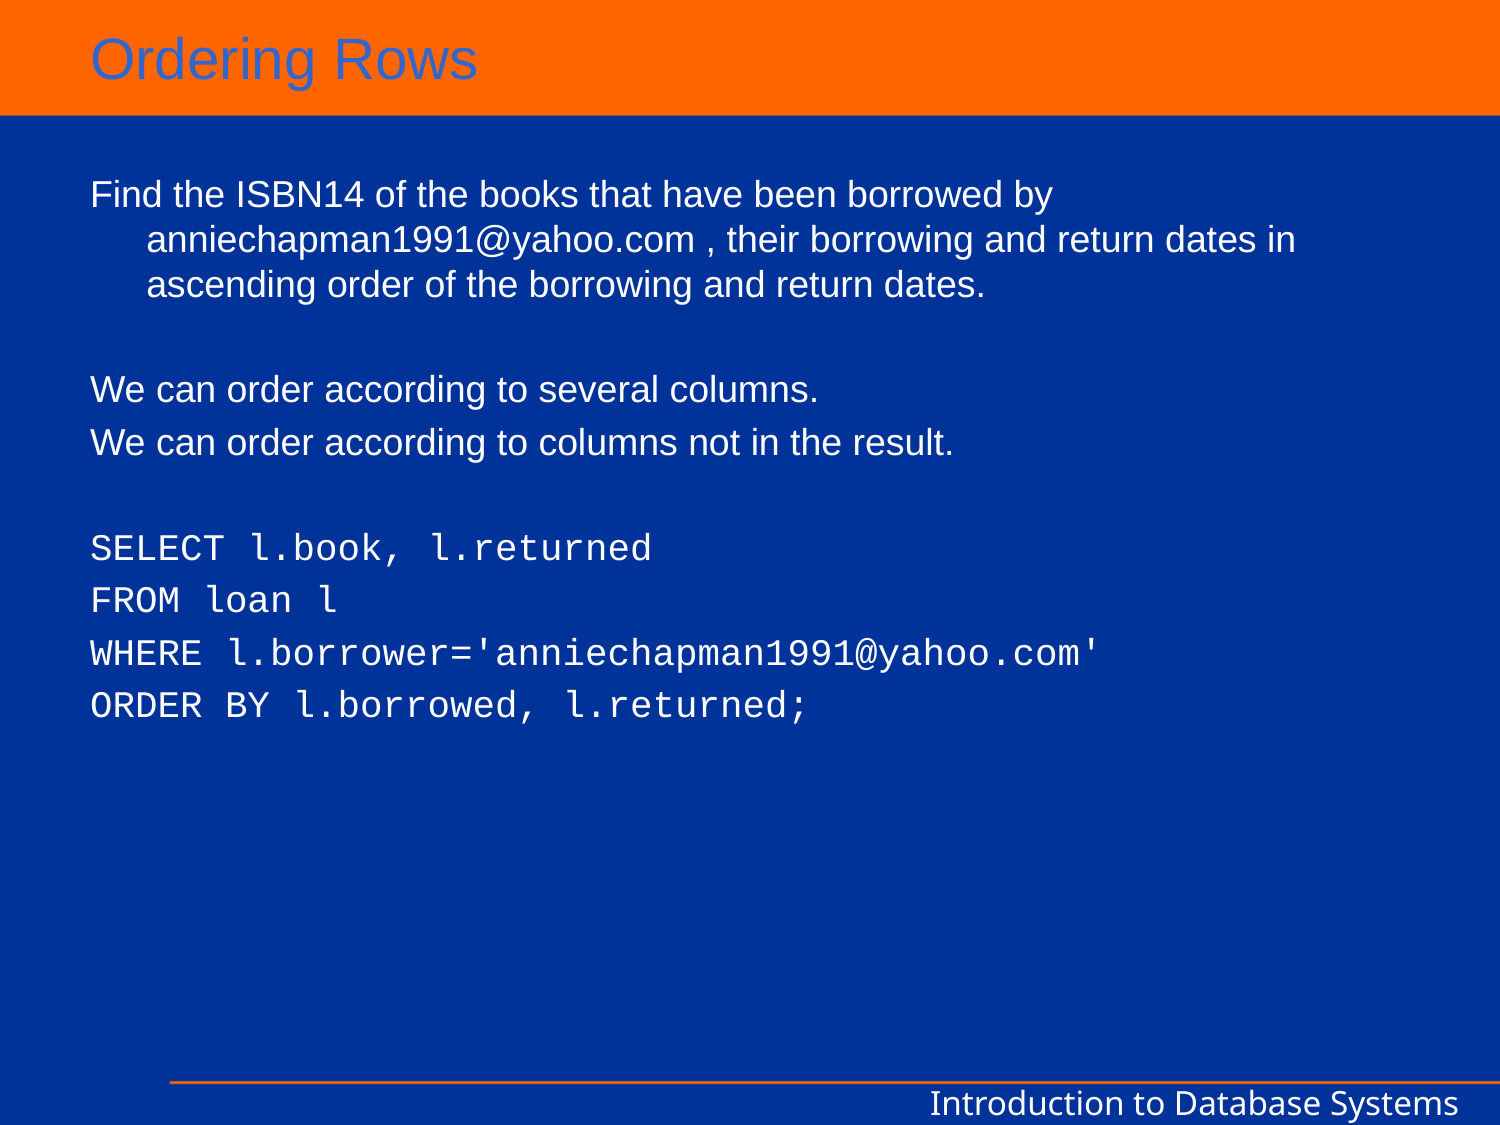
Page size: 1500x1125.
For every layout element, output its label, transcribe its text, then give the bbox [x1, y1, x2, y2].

footer Introduction to Database Systems [799, 1074, 1476, 1125]
list Find the ISBN14 of the books that have been borrowed by anniechapman1991@yahoo.com , their borrowing and return dates in ascending order of the borrowing and return dates. We can order according to several columns. We can order according to columns not in the result. SELECT l.book, l.returned FROM loan l WHERE l.borrower='anniechapman1991@yahoo.com' ORDER BY l.borrowed, l.returned; [74, 162, 1426, 1063]
picture [0, 0, 1500, 1125]
title Ordering Rows [74, 0, 1426, 151]
